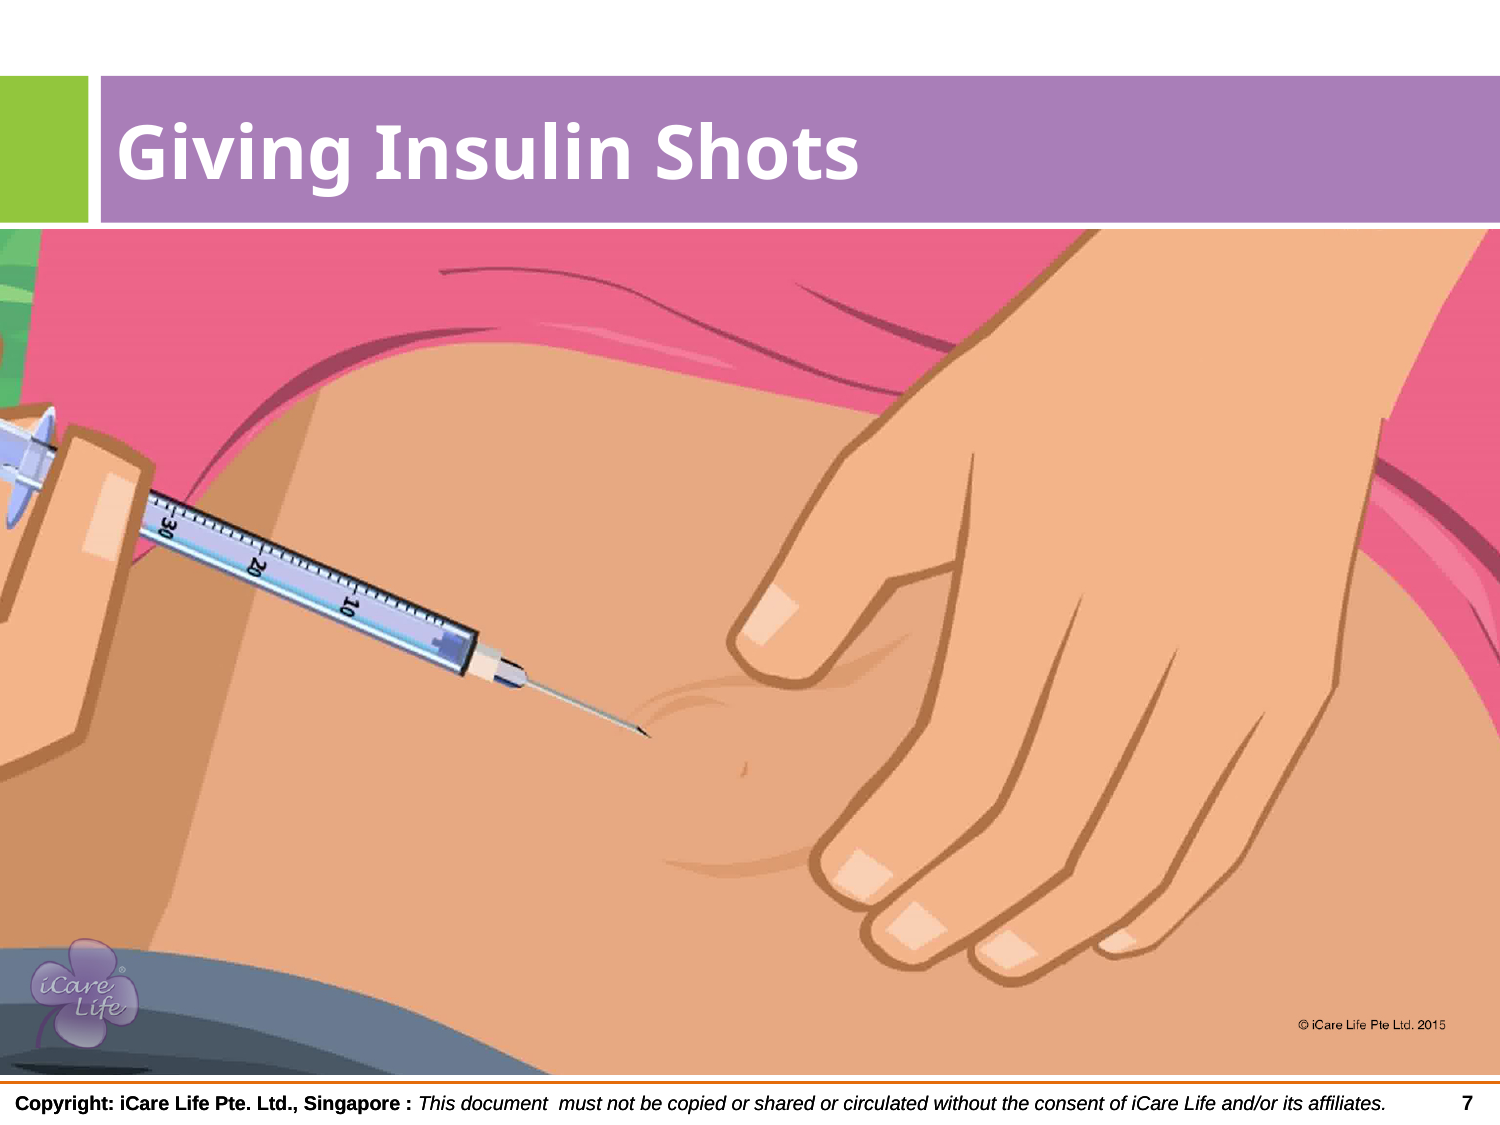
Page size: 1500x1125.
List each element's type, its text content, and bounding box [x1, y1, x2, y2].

text_box Copyright: iCare Life Pte. Ltd., Singapore : This document must not be copied or shared or circulated without the consent of iCare Life and/or its affiliates. [0, 1091, 1500, 1122]
text_box [0, 75, 89, 223]
picture [0, 228, 1500, 1076]
text_box Giving Insulin Shots [100, 75, 1500, 223]
